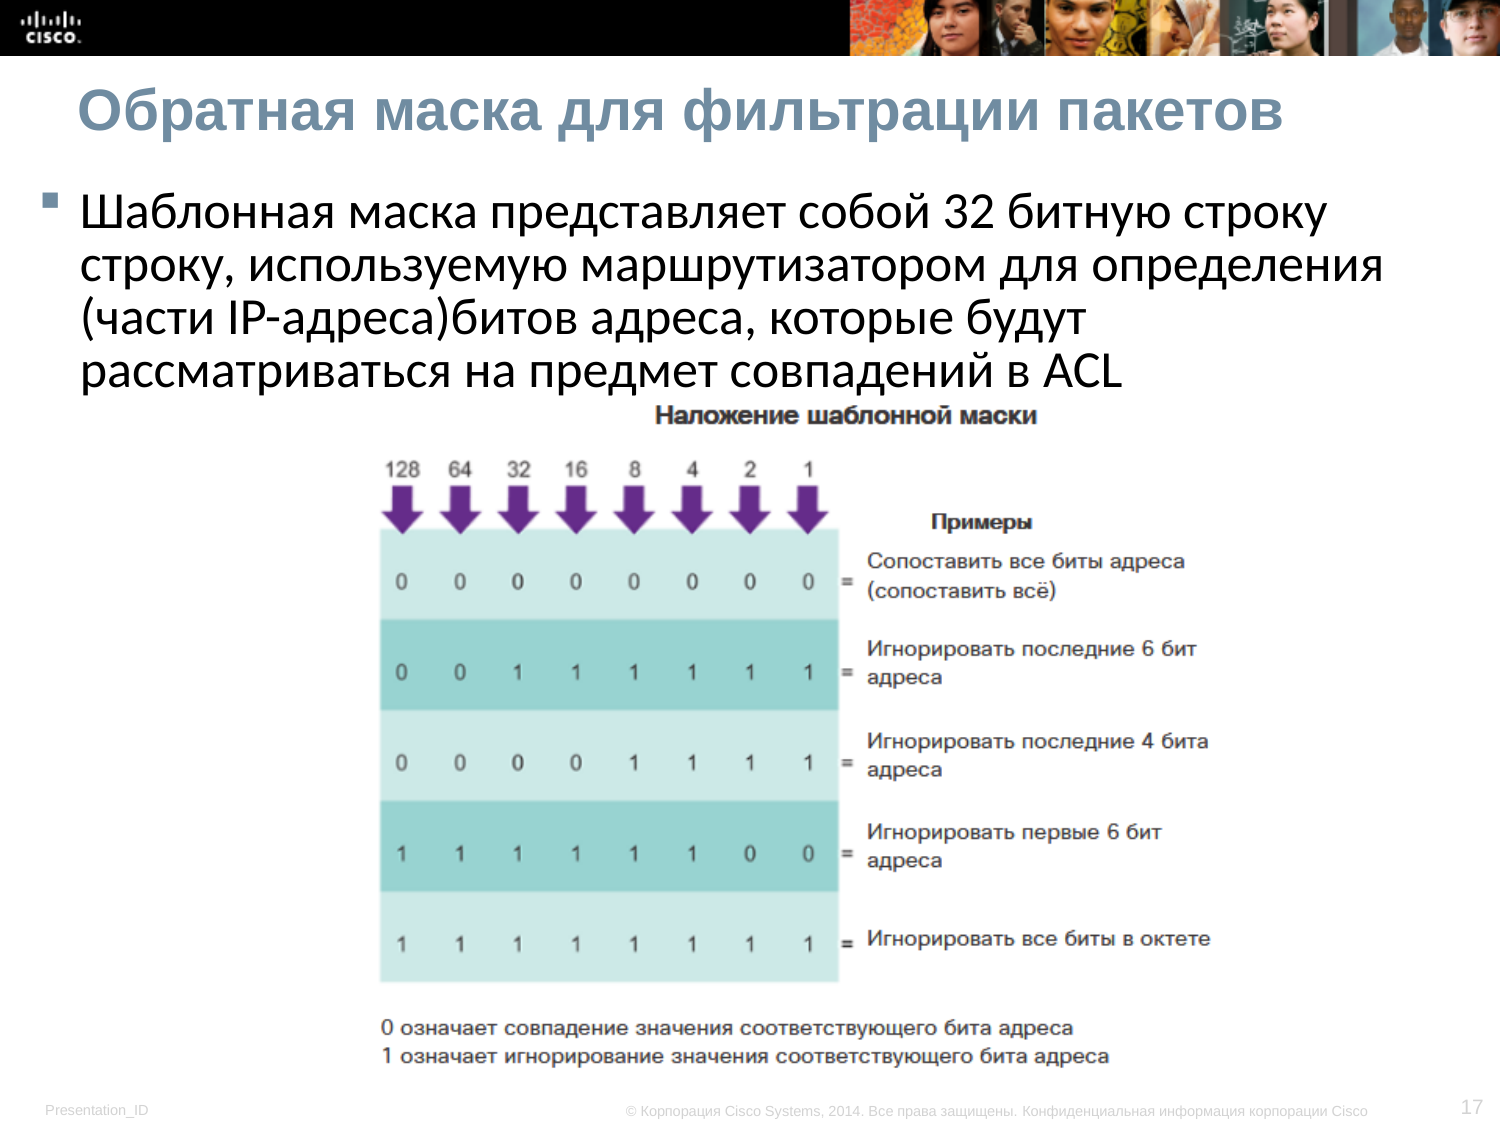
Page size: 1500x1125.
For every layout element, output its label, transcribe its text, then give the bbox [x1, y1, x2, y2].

title Обратная маска для фильтрации пакетов [64, 66, 1469, 151]
list Шаблонная маска представляет собой 32 битную строку строку, используемую маршрутизатором для определения (части IP-адреса)битов адреса, которые будут рассматриваться на предмет совпадений в ACL [24, 178, 1476, 1086]
picture [363, 404, 1233, 1079]
picture [0, 0, 1500, 56]
